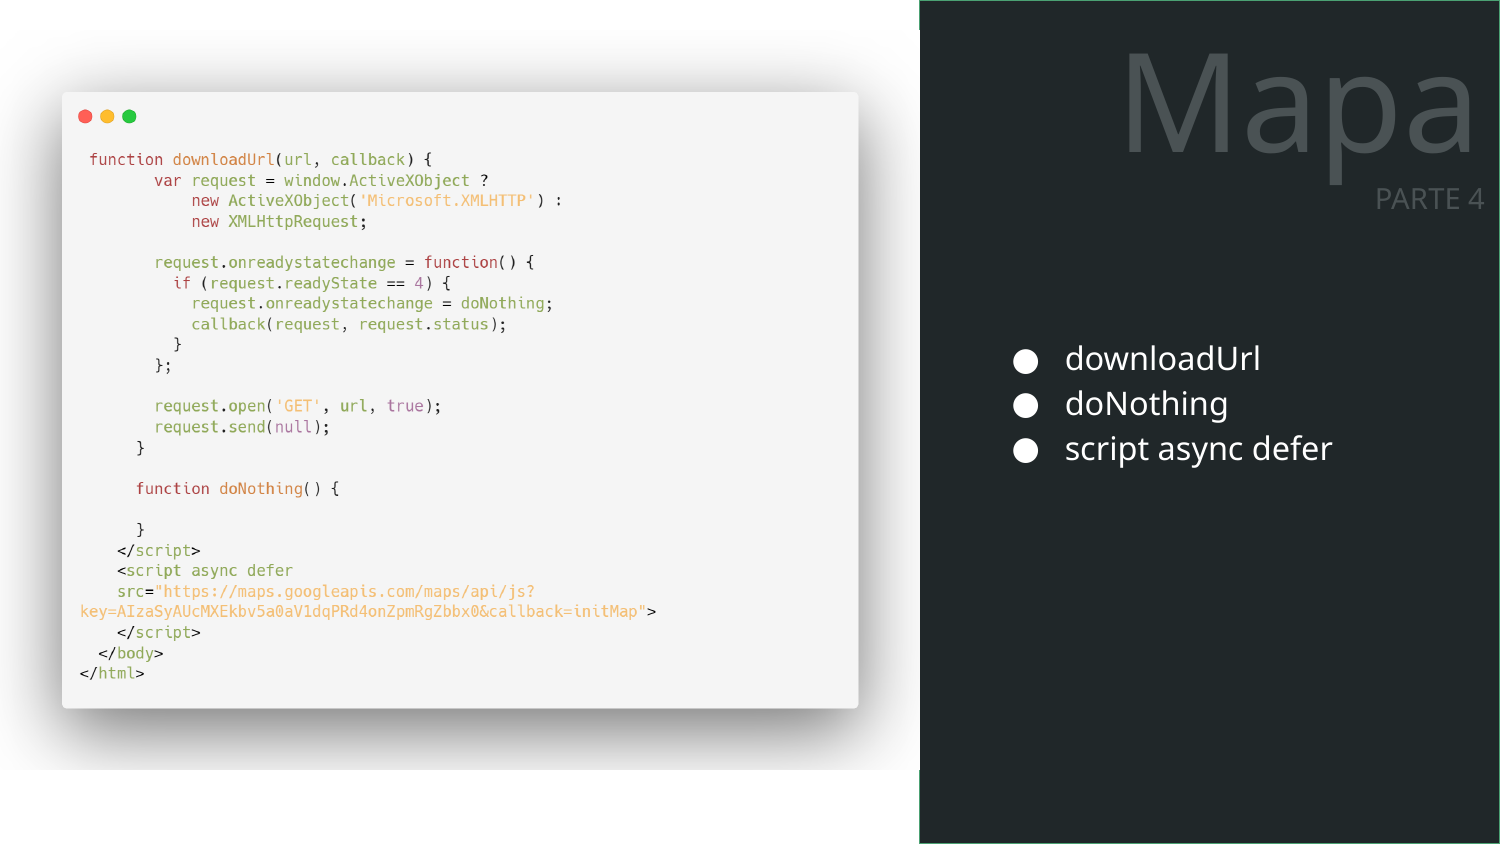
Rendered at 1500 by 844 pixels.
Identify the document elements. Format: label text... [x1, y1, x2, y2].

picture [0, 30, 920, 770]
text_box Mapa PARTE 4 [957, 0, 1500, 231]
text_box [919, 0, 1500, 844]
list downloadUrl doNothing script async defer [976, 317, 1462, 483]
